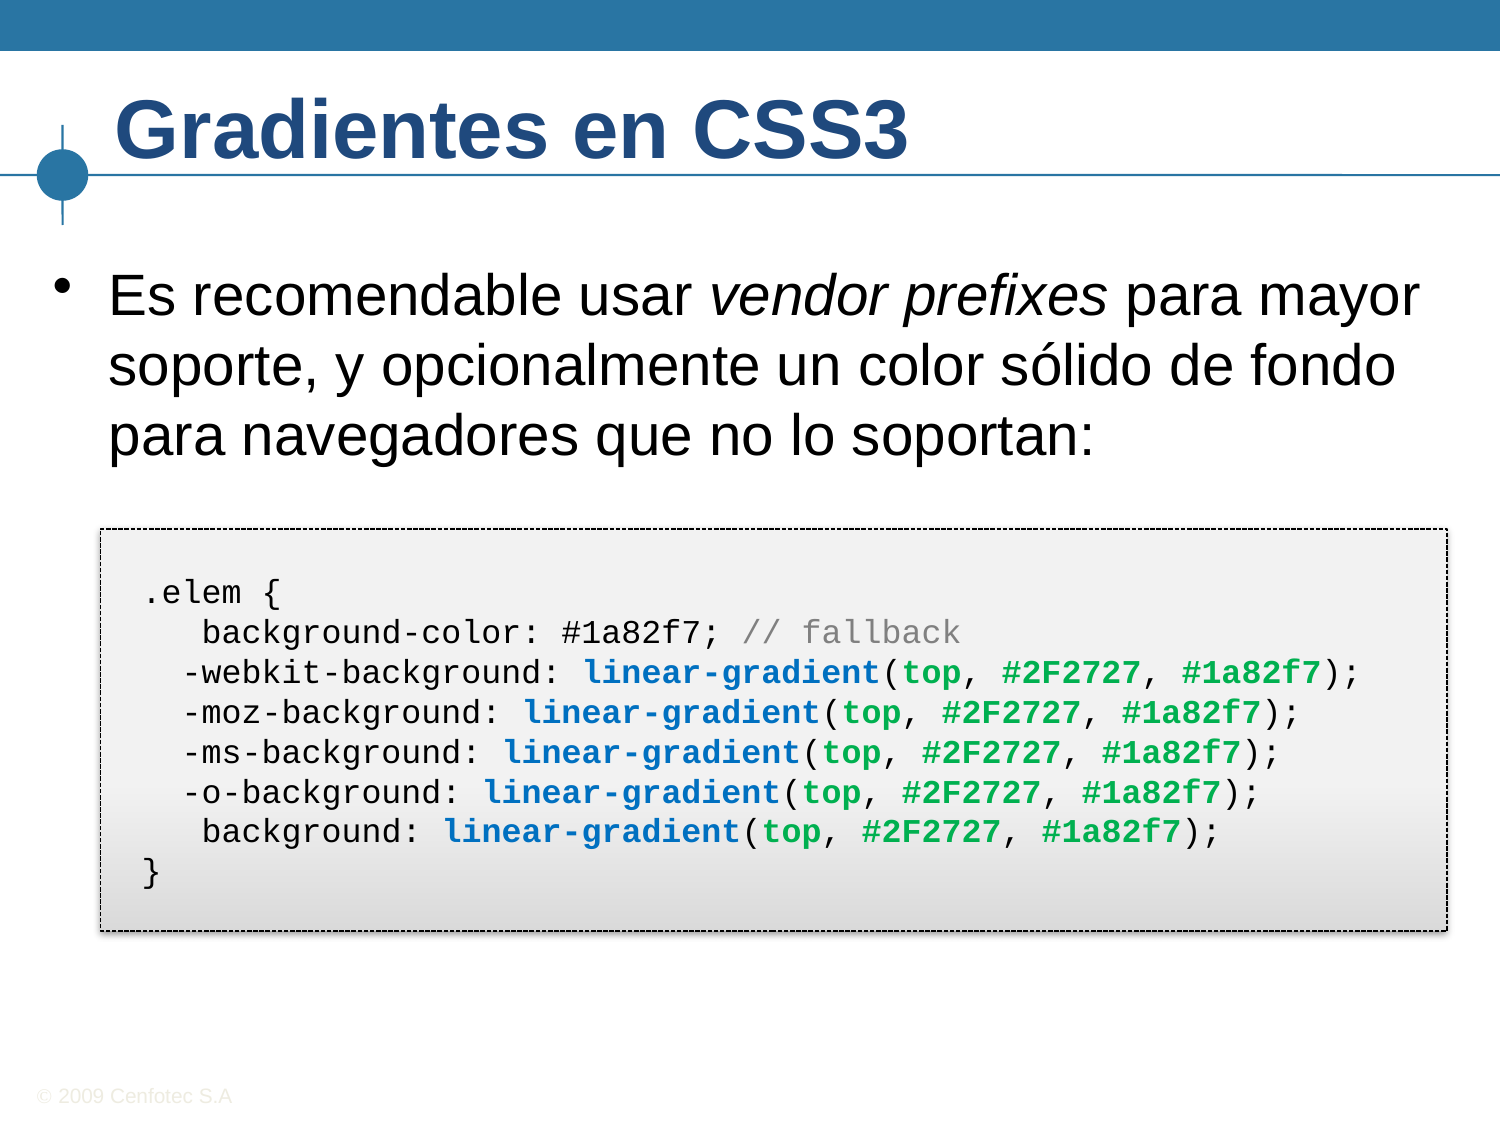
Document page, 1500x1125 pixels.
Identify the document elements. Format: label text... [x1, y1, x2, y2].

list Es recomendable usar vendor prefixes para mayor soporte, y opcionalmente un color sólido de fondo para navegadores que no lo soportan: [37, 249, 1463, 1050]
text_box .elem { background-color: #1a82f7; // fallback -webkit-background: linear-gradient(top, #2F2727, #1a82f7); -moz-background: linear-gradient(top, #2F2727, #1a82f7); -ms-background: linear-gradient(top, #2F2727, #1a82f7); -o-background: linear-gradient(top, #2F2727, #1a82f7); background: linear-gradient(top, #2F2727, #1a82f7); } [100, 528, 1448, 932]
title Gradientes en CSS3 [99, 62, 1288, 188]
